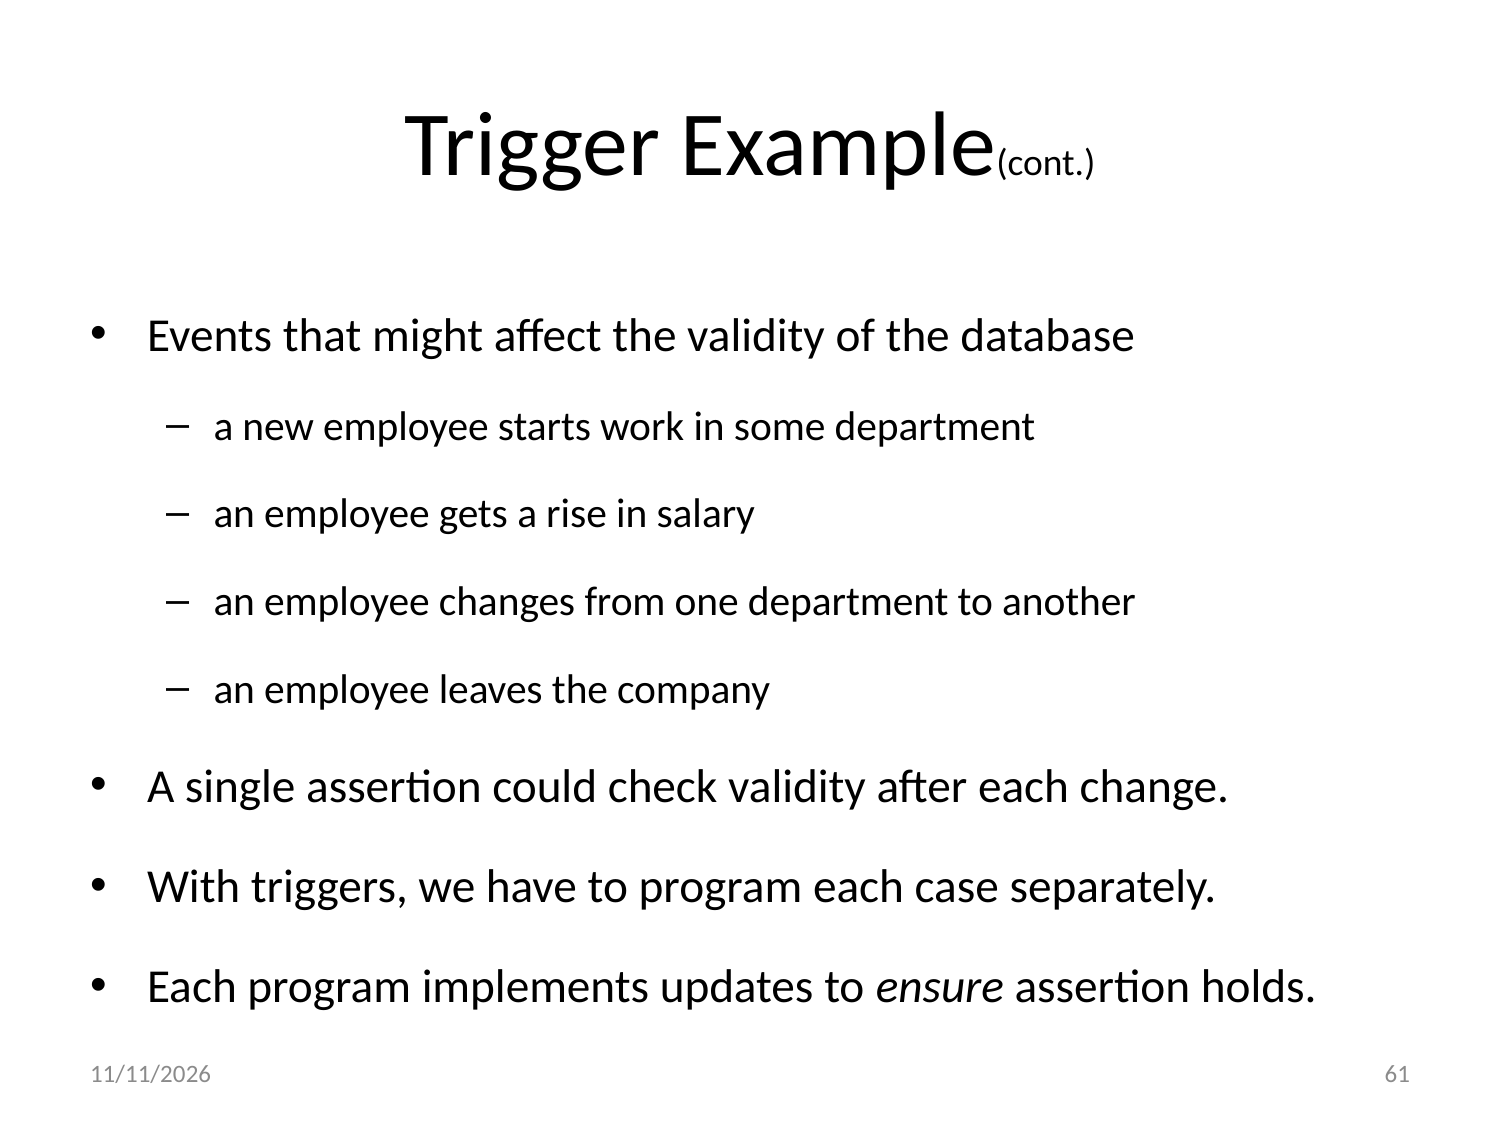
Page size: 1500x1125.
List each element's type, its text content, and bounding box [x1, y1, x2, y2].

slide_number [75, 1042, 425, 1103]
slide_number 61 [1074, 1042, 1425, 1103]
list Events that might affect the validity of the database a new employee starts work in some department an employee gets a rise in salary an employee changes from one department to another an employee leaves the company A single assertion could check validity after each change. With triggers, we have to program each case separately. Each program implements updates to ensure assertion holds. [75, 262, 1425, 1038]
title Trigger Example(cont.) [75, 45, 1425, 233]
